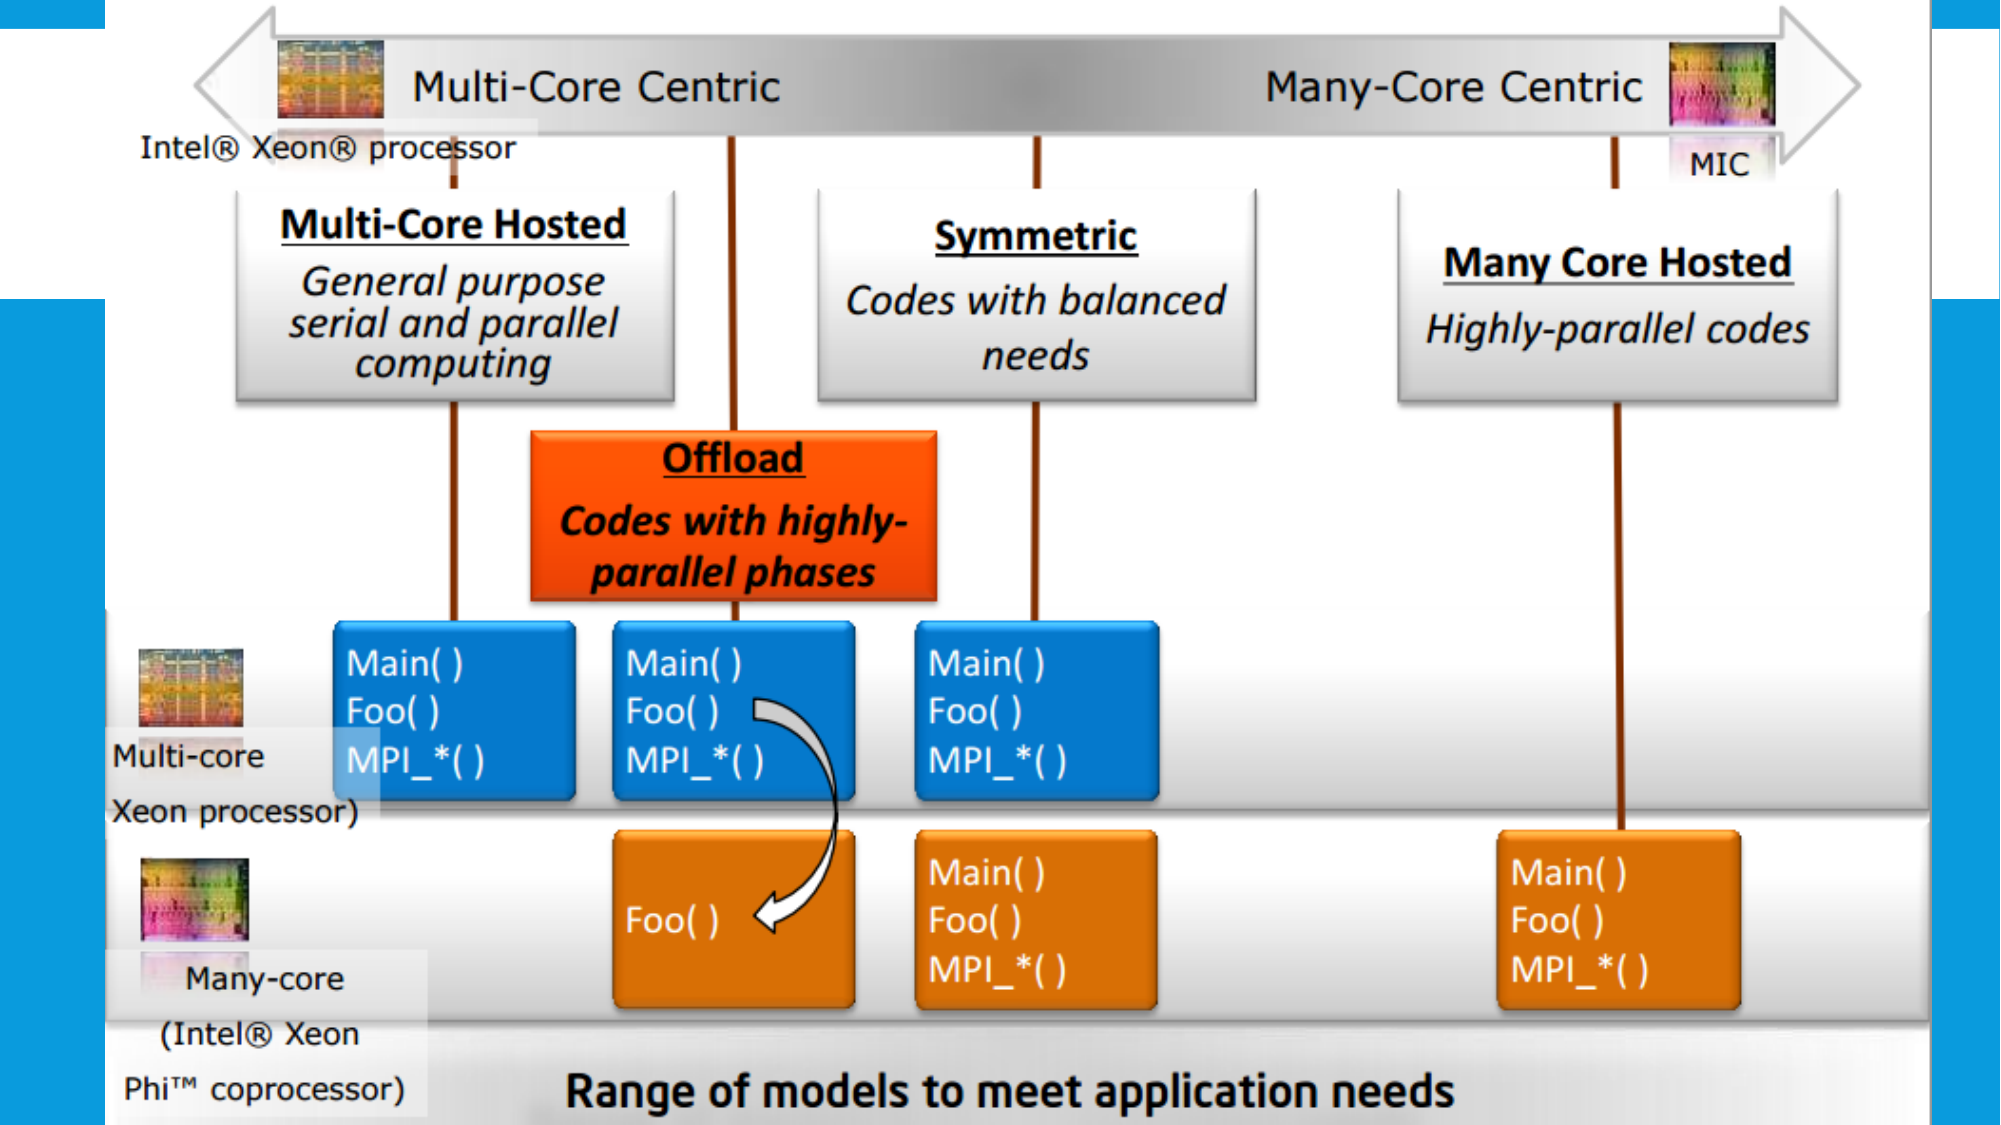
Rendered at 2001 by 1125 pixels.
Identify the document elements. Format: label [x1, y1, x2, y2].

list [104, 0, 1932, 1125]
